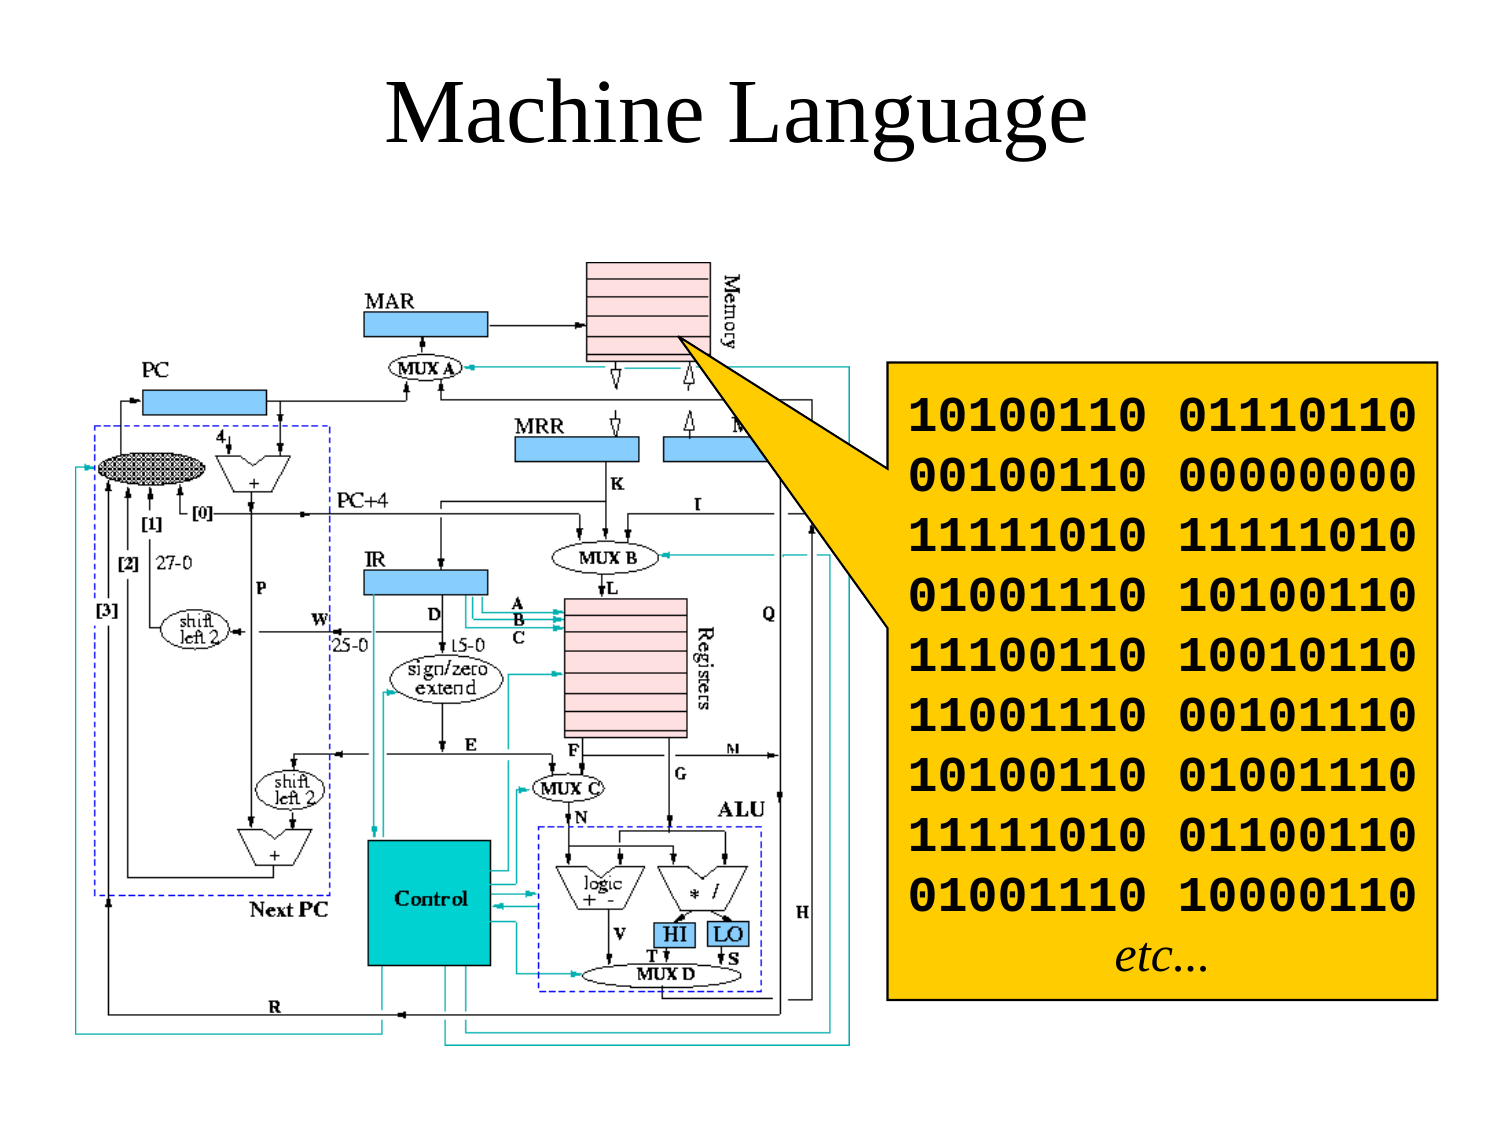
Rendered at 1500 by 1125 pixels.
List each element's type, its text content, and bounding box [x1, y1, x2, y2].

text_box 10100110 01110110 00100110 00000000 11111010 11111010 01001110 10100110 11100110 10010110 11001110 00101110 10100110 01001110 11111010 01100110 01001110 10000110 etc... [850, 362, 1438, 1000]
title Machine Language [99, 37, 1375, 175]
picture [74, 262, 850, 1047]
